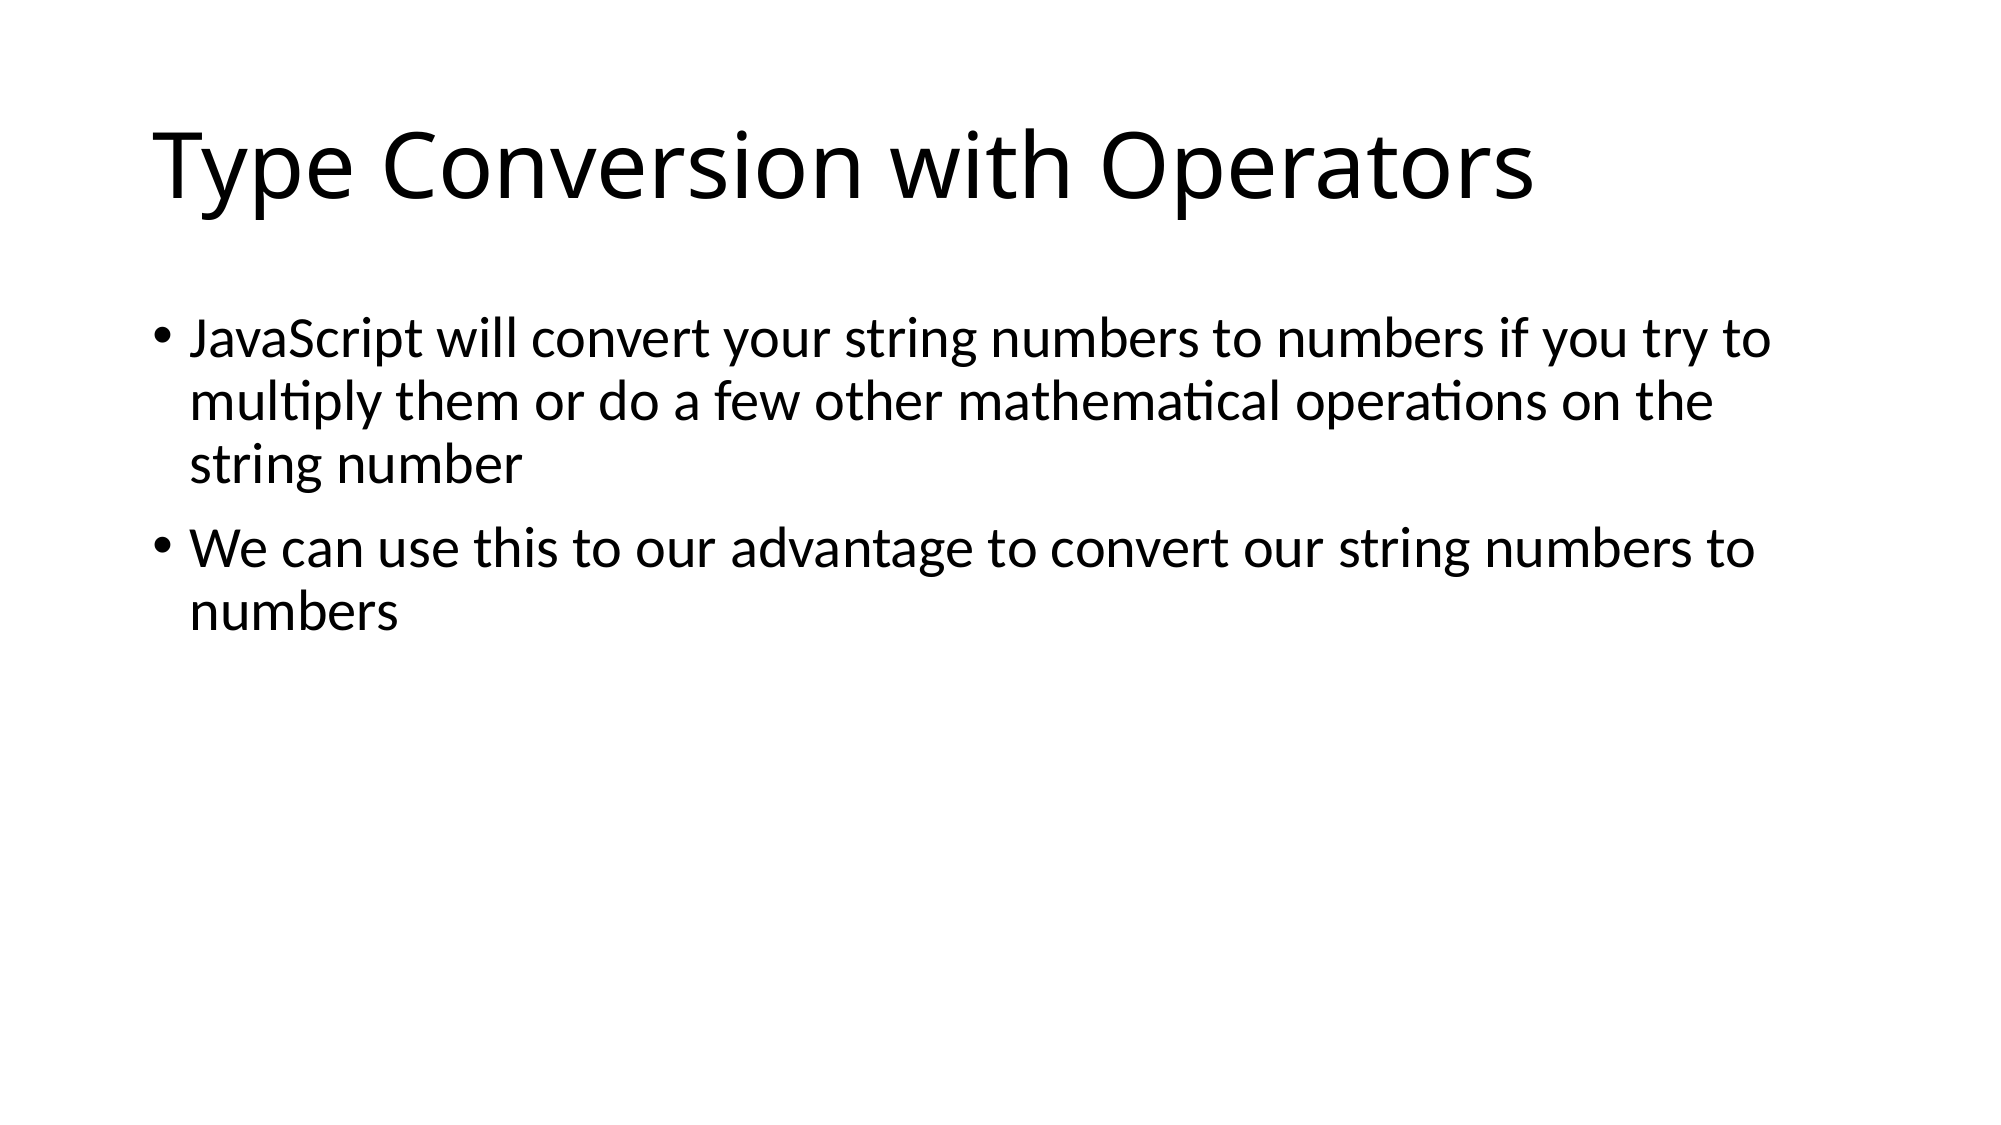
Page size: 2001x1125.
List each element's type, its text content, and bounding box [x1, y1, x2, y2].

title Type Conversion with Operators [137, 59, 1863, 278]
list JavaScript will convert your string numbers to numbers if you try to multiply them or do a few other mathematical operations on the string number We can use this to our advantage to convert our string numbers to numbers [137, 299, 1863, 682]
